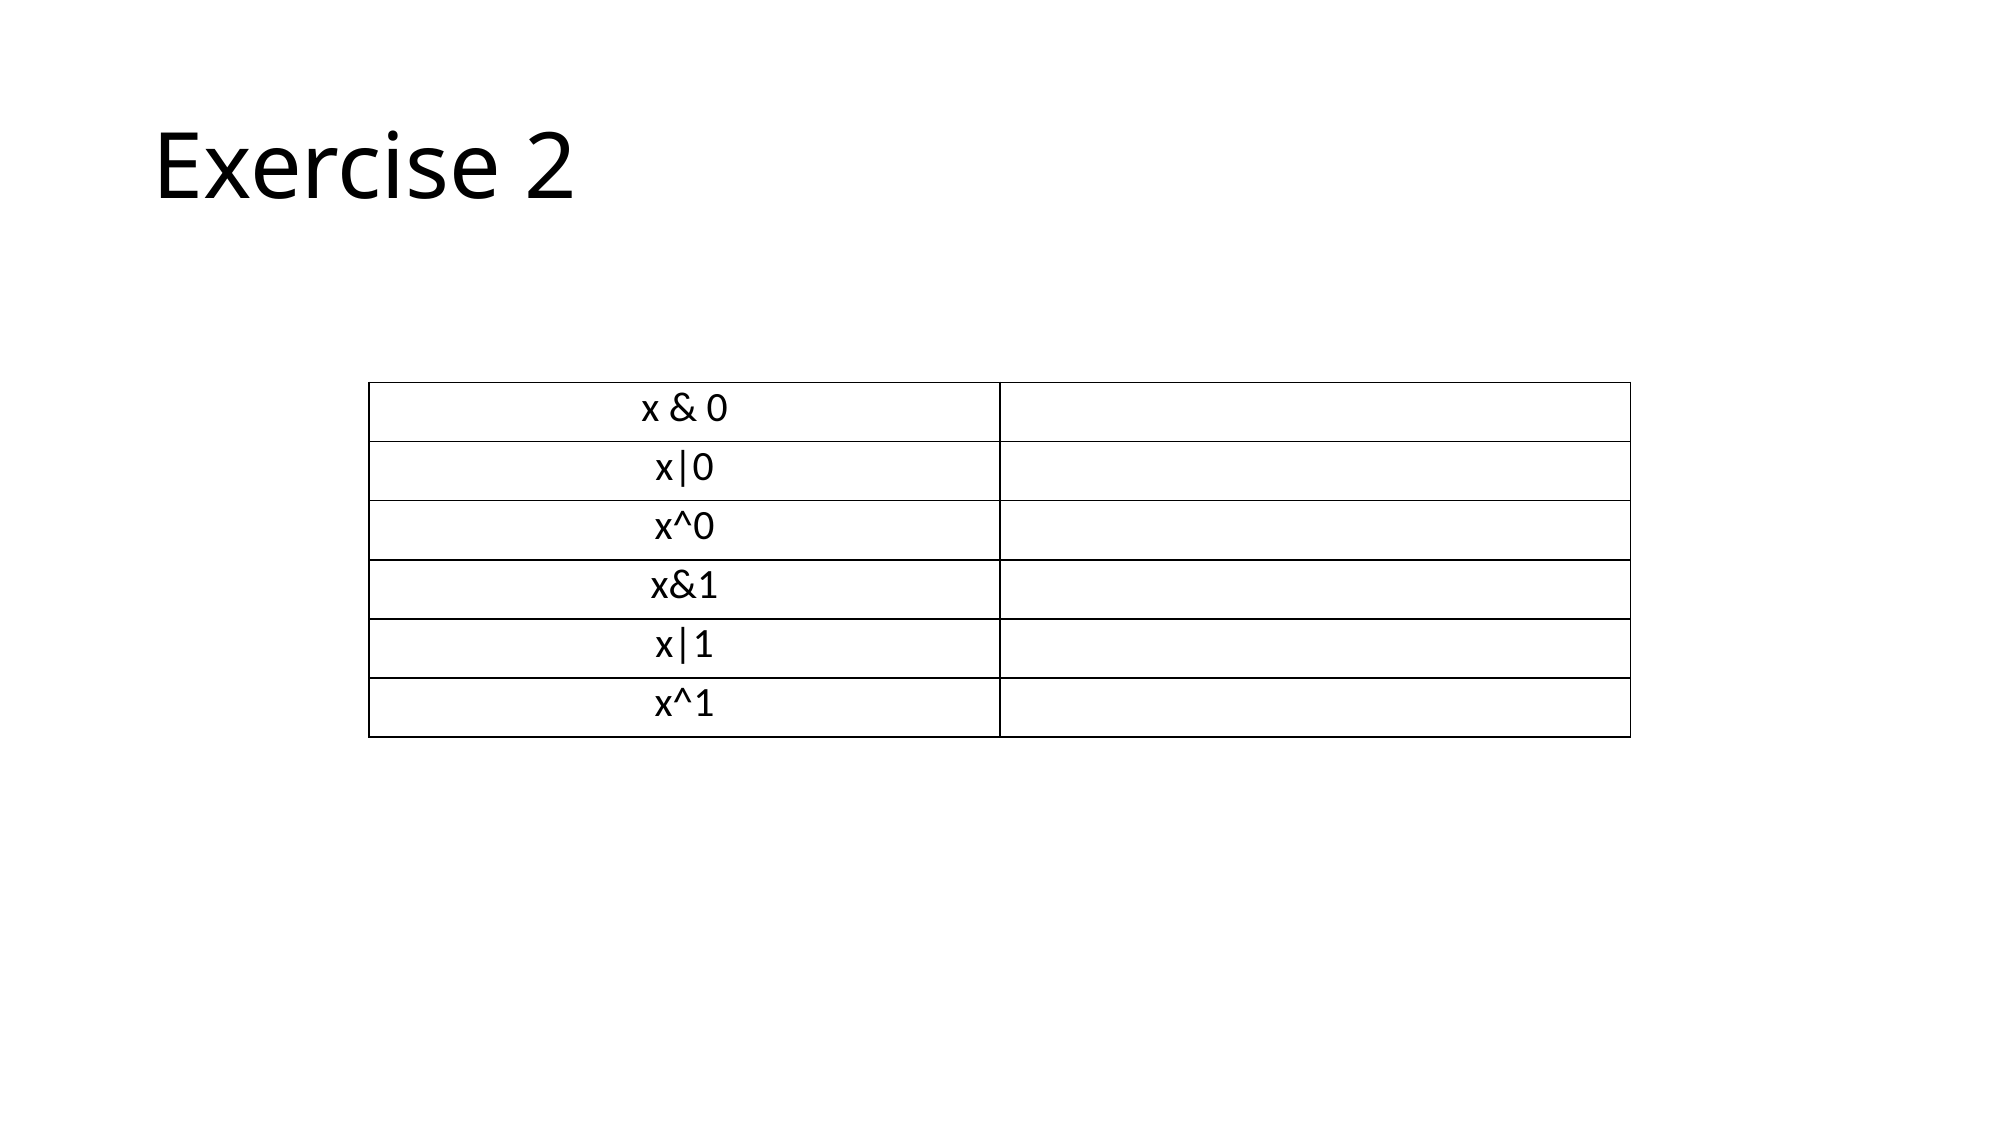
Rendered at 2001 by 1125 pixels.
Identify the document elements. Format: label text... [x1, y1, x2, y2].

table_cell x^0 [370, 501, 999, 559]
table_cell x|0 [370, 442, 999, 500]
title Exercise 2 [137, 59, 1863, 278]
table_cell [1001, 561, 1630, 618]
table_cell [1001, 620, 1630, 677]
table_cell [1001, 442, 1630, 500]
table_header [1001, 383, 1630, 441]
table_cell x|1 [370, 620, 999, 677]
table_cell [1001, 679, 1630, 736]
table_cell x^1 [370, 679, 999, 736]
table_cell [1001, 501, 1630, 559]
table_cell x&1 [370, 561, 999, 618]
table_header x & 0 [370, 383, 999, 441]
